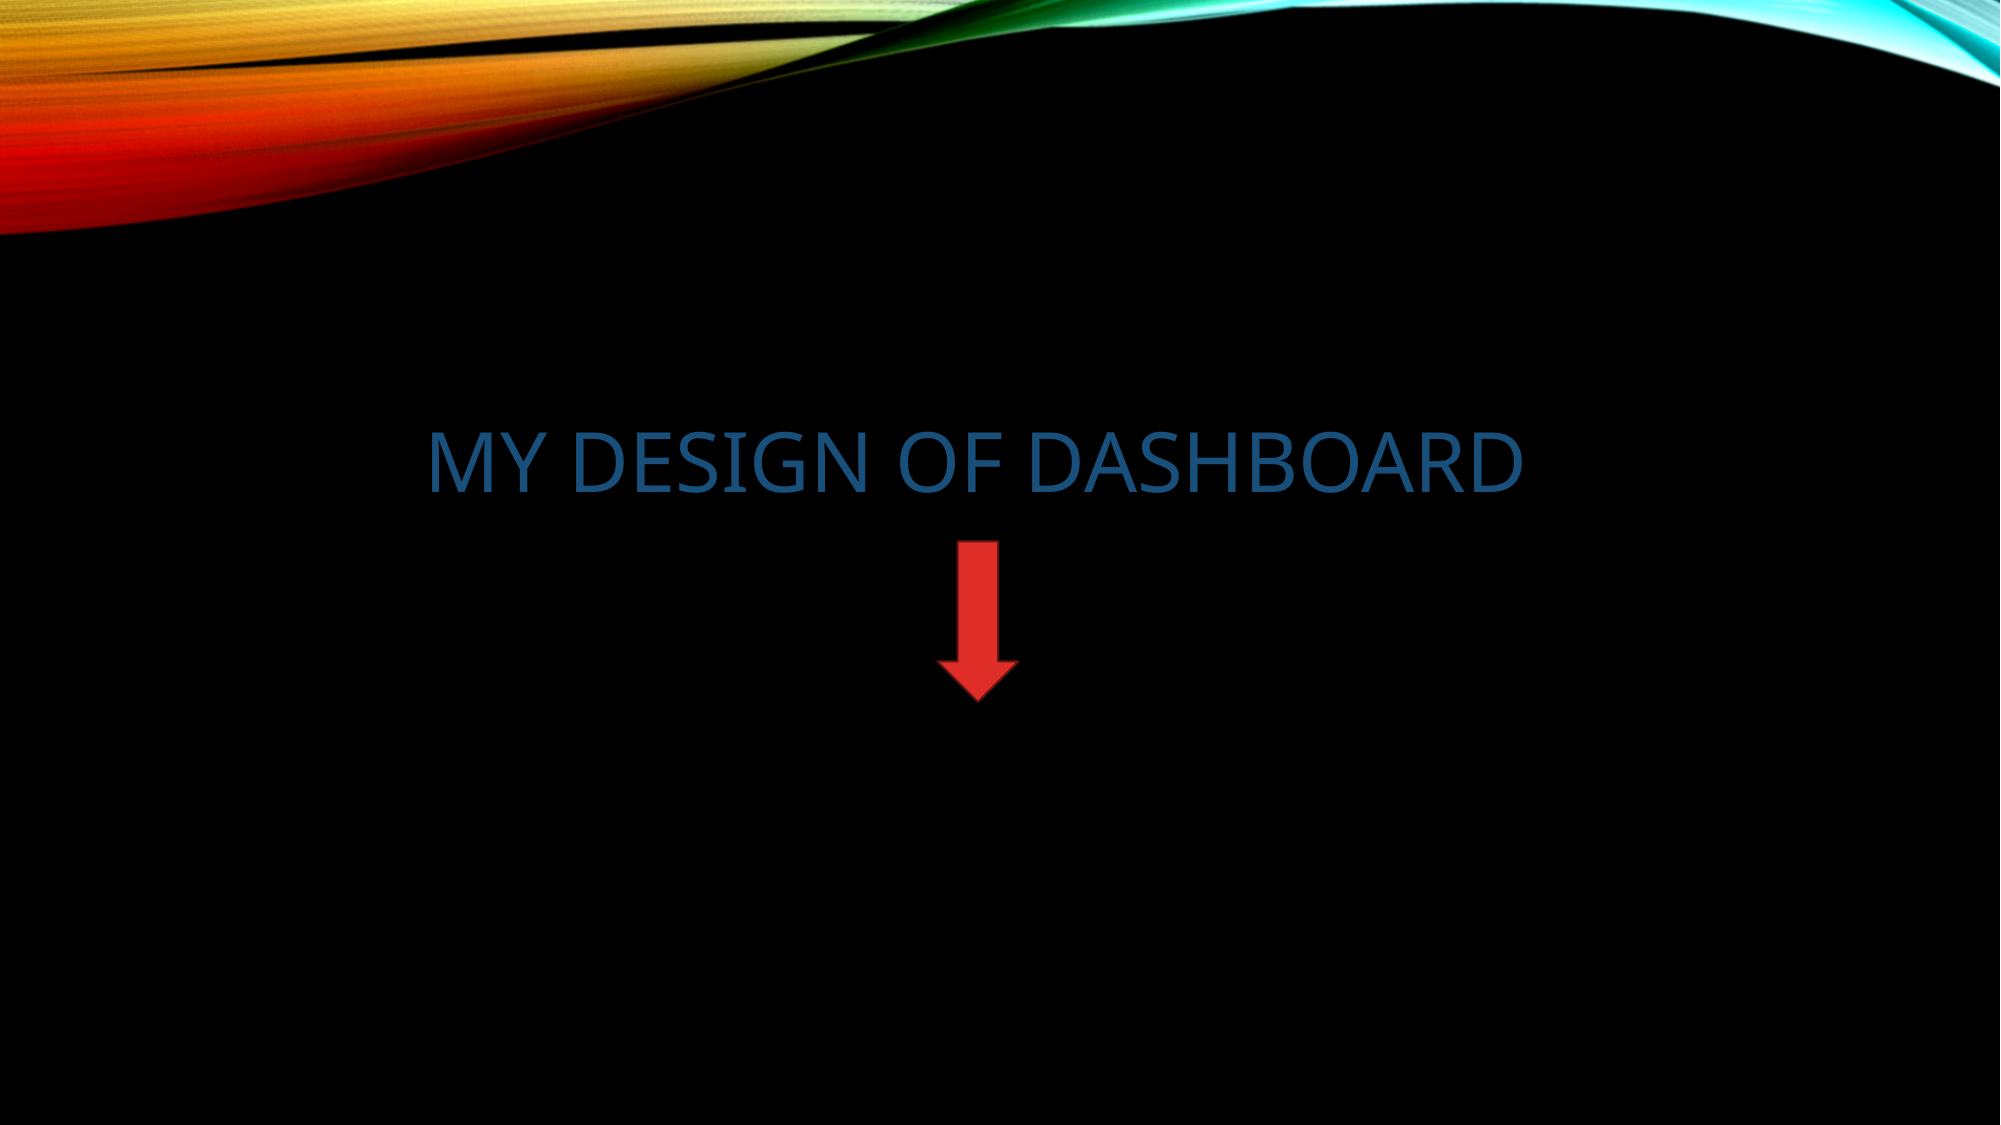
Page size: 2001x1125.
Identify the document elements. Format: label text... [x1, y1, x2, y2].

picture [0, 0, 2000, 237]
title MY DESIGN of dashboard [0, 159, 1953, 783]
text_box [936, 540, 1020, 703]
